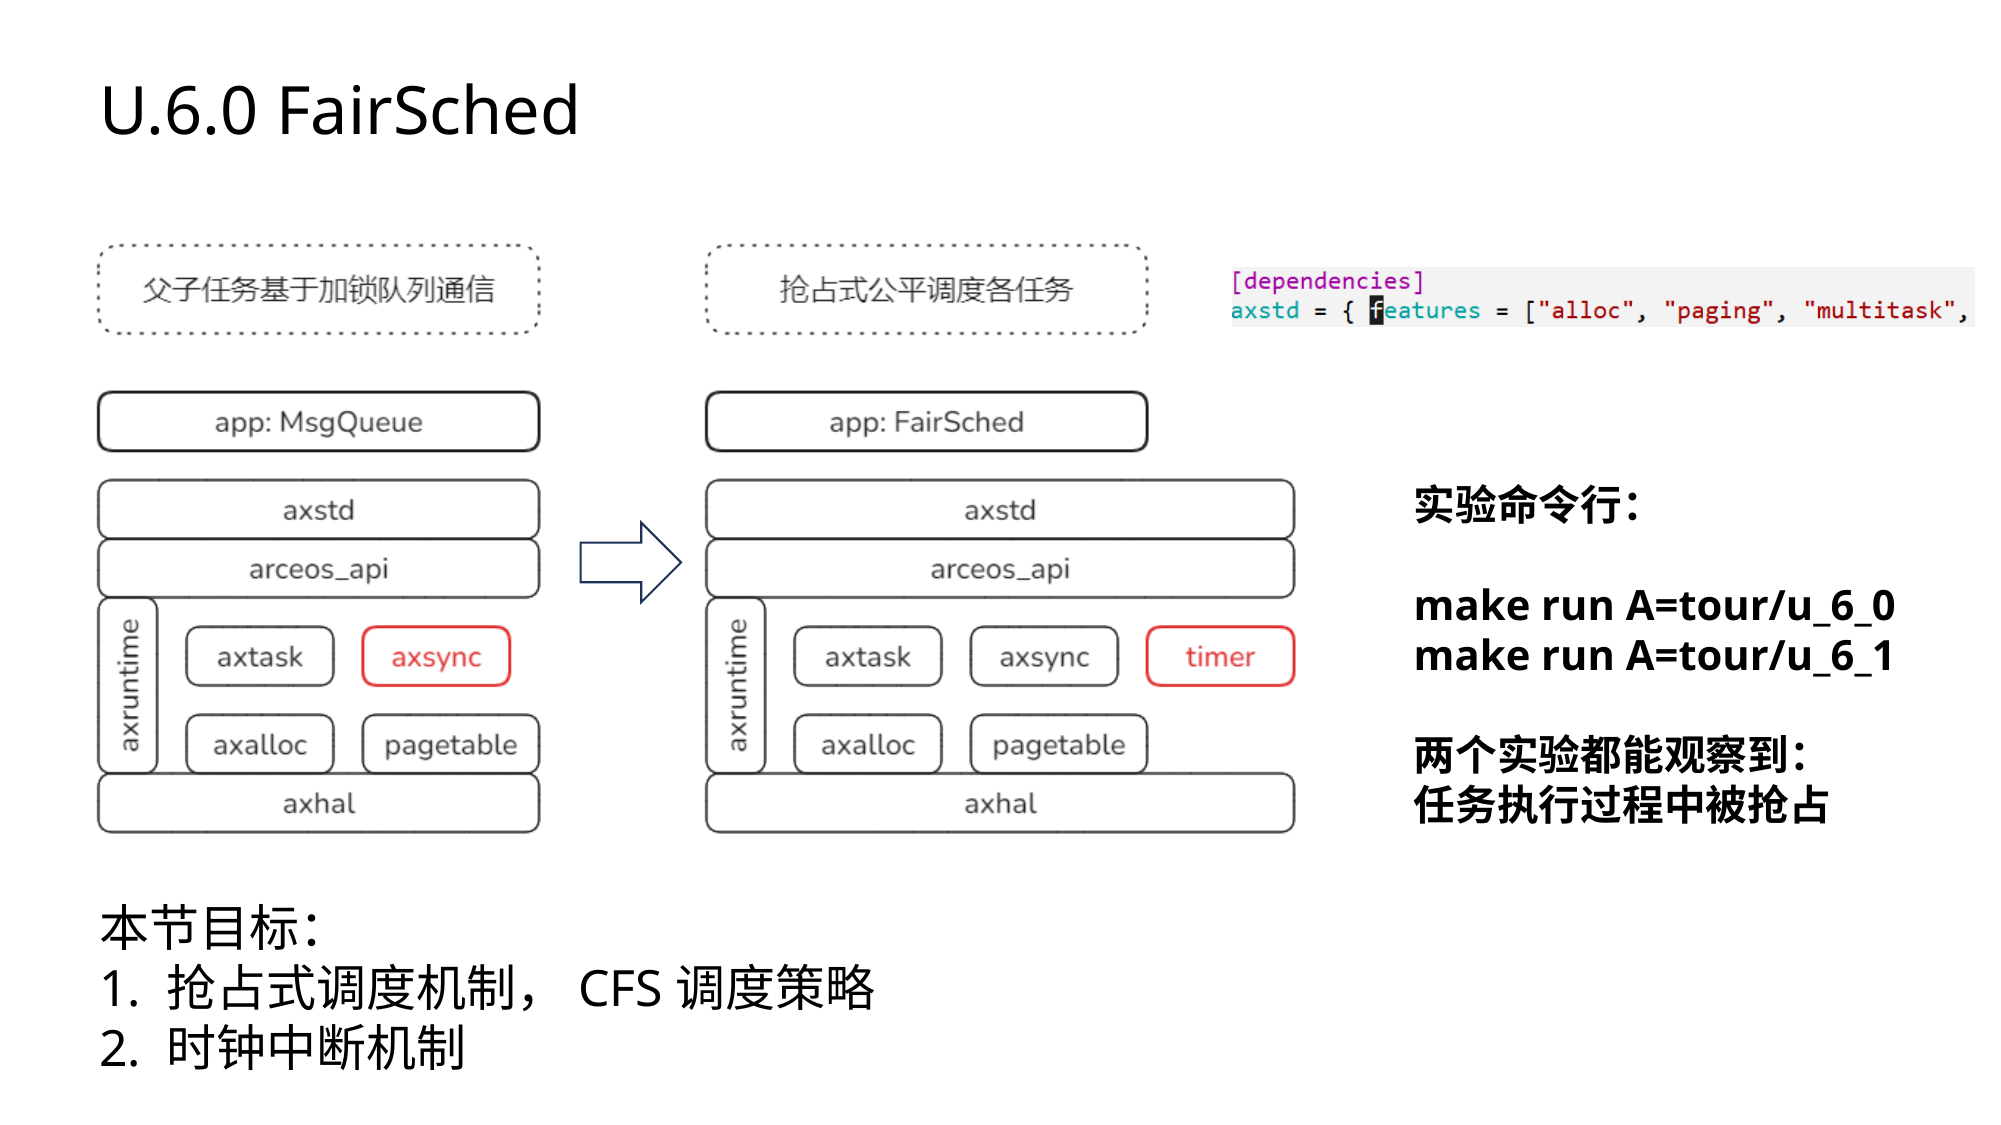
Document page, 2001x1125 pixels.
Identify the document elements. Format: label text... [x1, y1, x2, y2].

picture [692, 231, 1975, 847]
text_box [579, 520, 683, 605]
text_box U.6.0 FairSched [84, 60, 1721, 156]
text_box 实验命令行： make run A=tour/u_6_0 make run A=tour/u_6_1 两个实验都能观察到： 任务执行过程中被抢占 [1398, 471, 1911, 837]
text_box 本节目标： 1. 抢占式调度机制，CFS调度策略 2. 时钟中断机制 [84, 888, 1544, 1084]
picture [84, 231, 554, 847]
